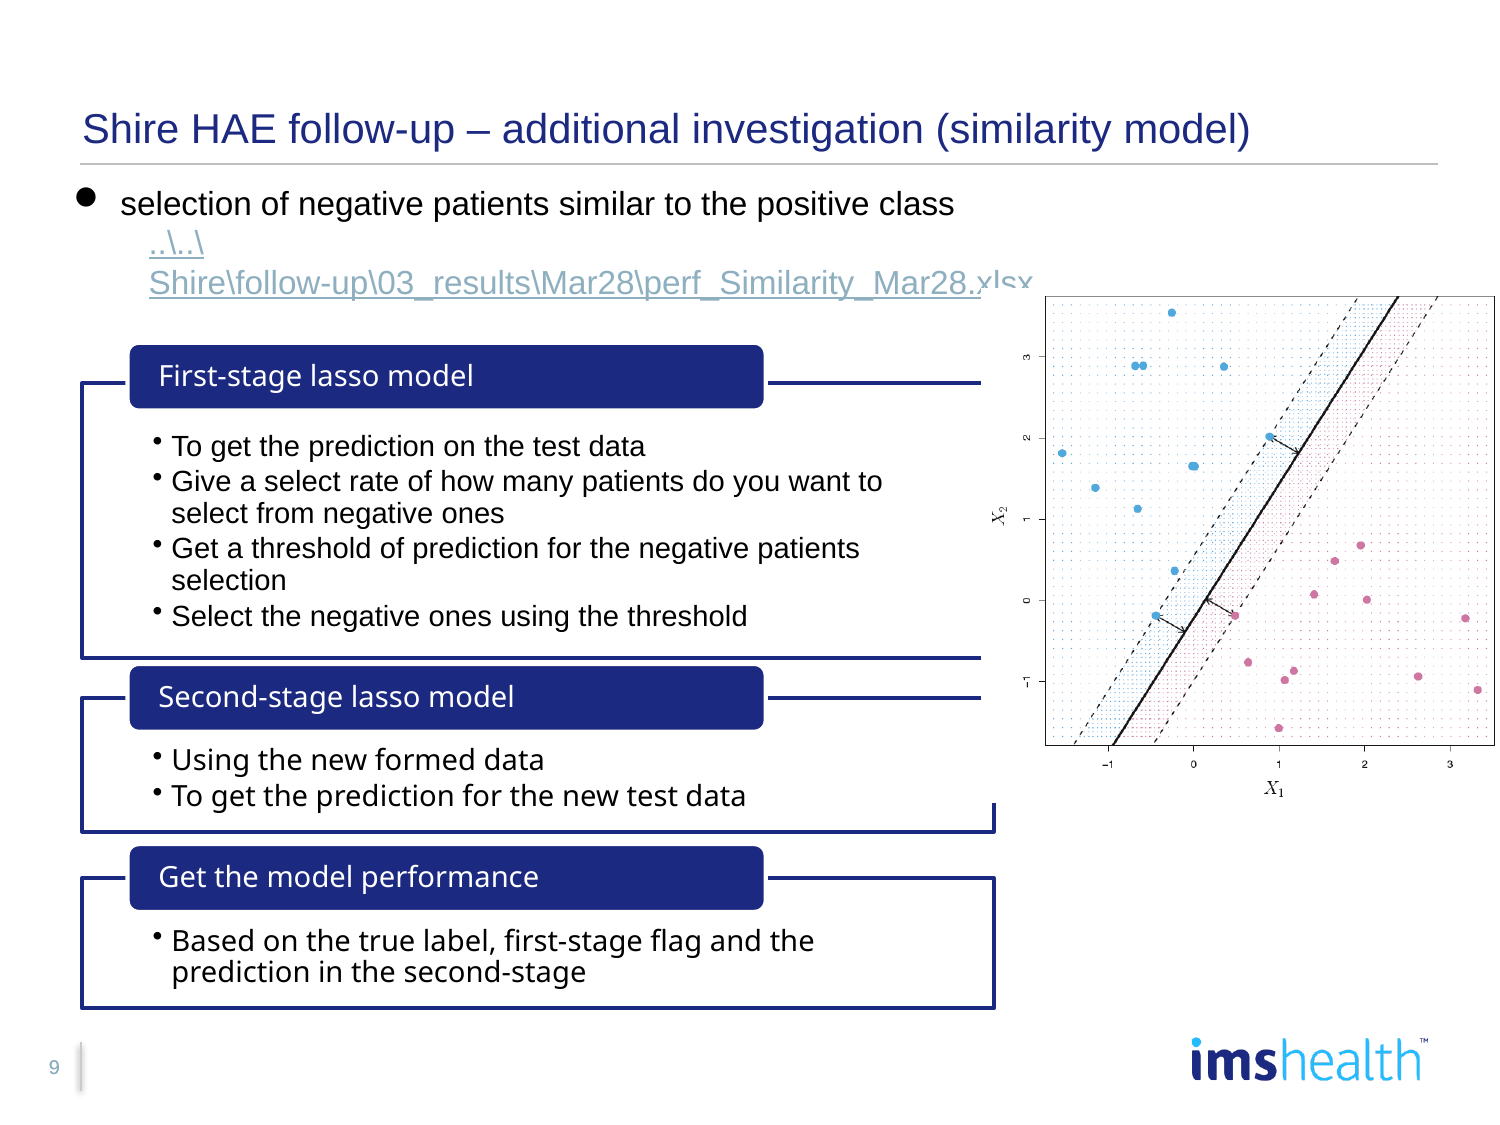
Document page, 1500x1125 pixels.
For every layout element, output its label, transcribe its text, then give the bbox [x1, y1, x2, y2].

text_box selection of negative patients similar to the positive class ..\..\Shire\follow-up\03_results\Mar28\perf_Similarity_Mar28.xlsx [0, 129, 1066, 309]
picture [981, 288, 1496, 803]
picture [1191, 1036, 1428, 1083]
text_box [81, 341, 994, 1010]
title Shire HAE follow-up – additional investigation (similarity model) [82, 0, 1438, 152]
